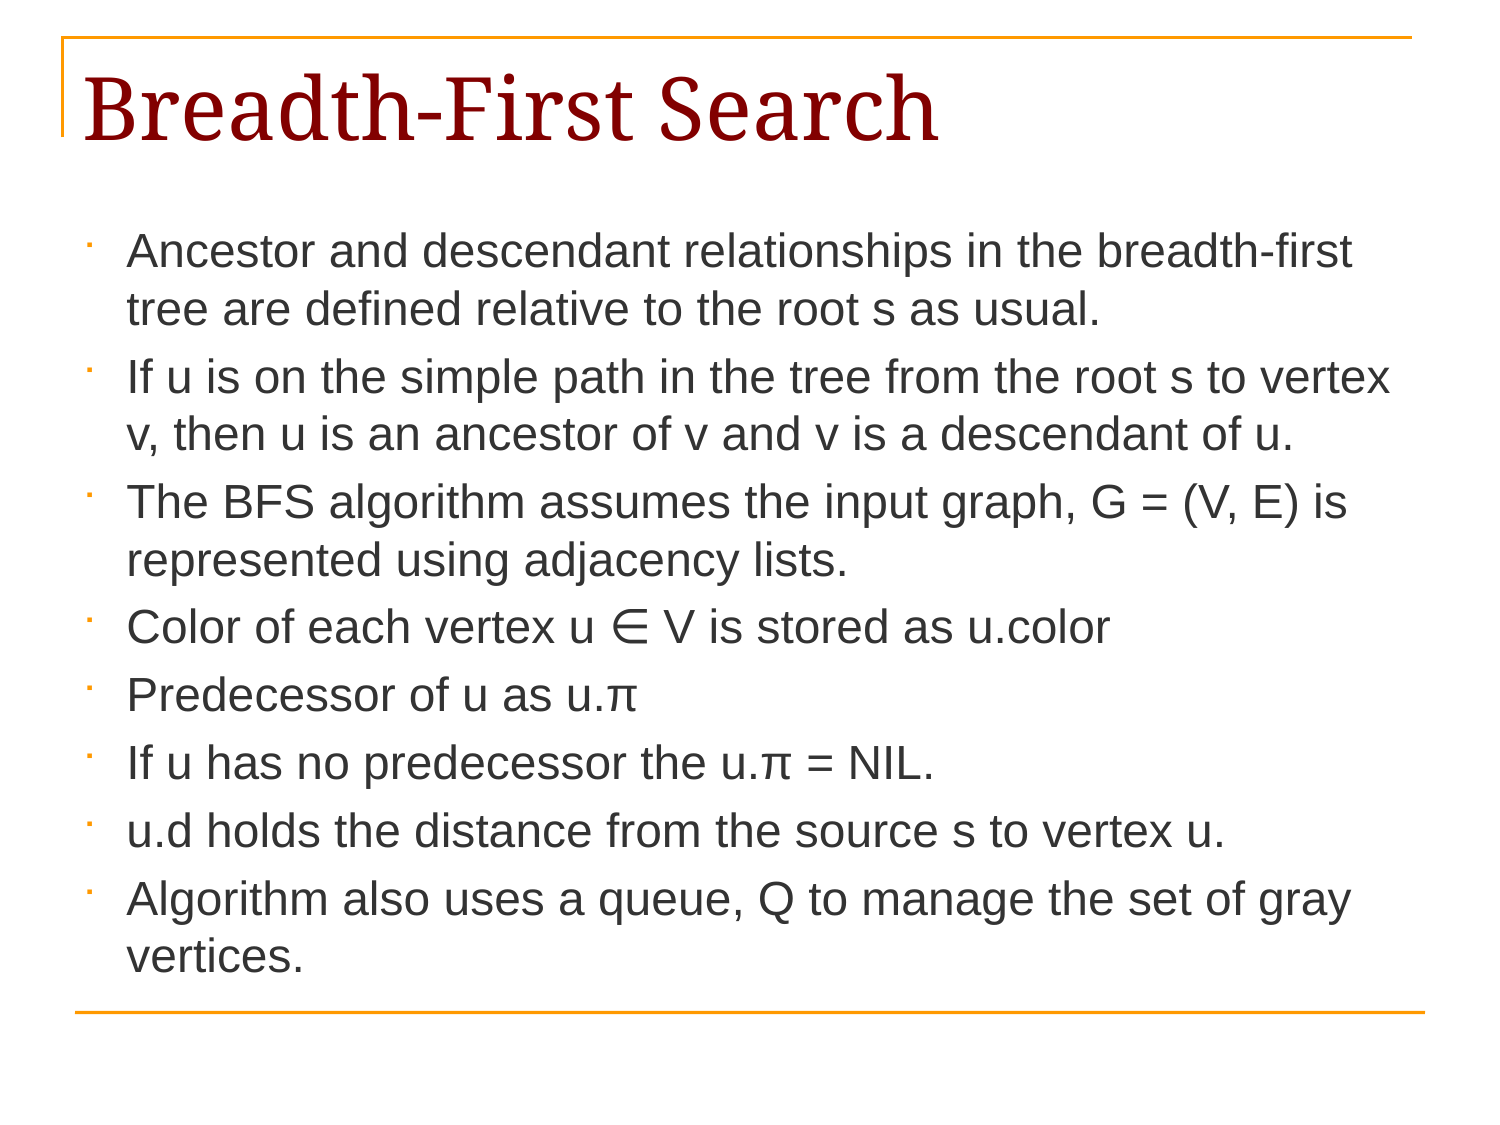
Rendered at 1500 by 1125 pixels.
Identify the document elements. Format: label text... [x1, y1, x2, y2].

title Breadth-First Search [74, 45, 1426, 201]
list Ancestor and descendant relationships in the breadth-first tree are defined relative to the root s as usual. If u is on the simple path in the tree from the root s to vertex v, then u is an ancestor of v and v is a descendant of u. The BFS algorithm assumes the input graph, G = (V, E) is represented using adjacency lists. Color of each vertex u ∈ V is stored as u.color Predecessor of u as u.π If u has no predecessor the u.π = NIL. u.d holds the distance from the source s to vertex u. Algorithm also uses a queue, Q to manage the set of gray vertices. [74, 211, 1426, 994]
